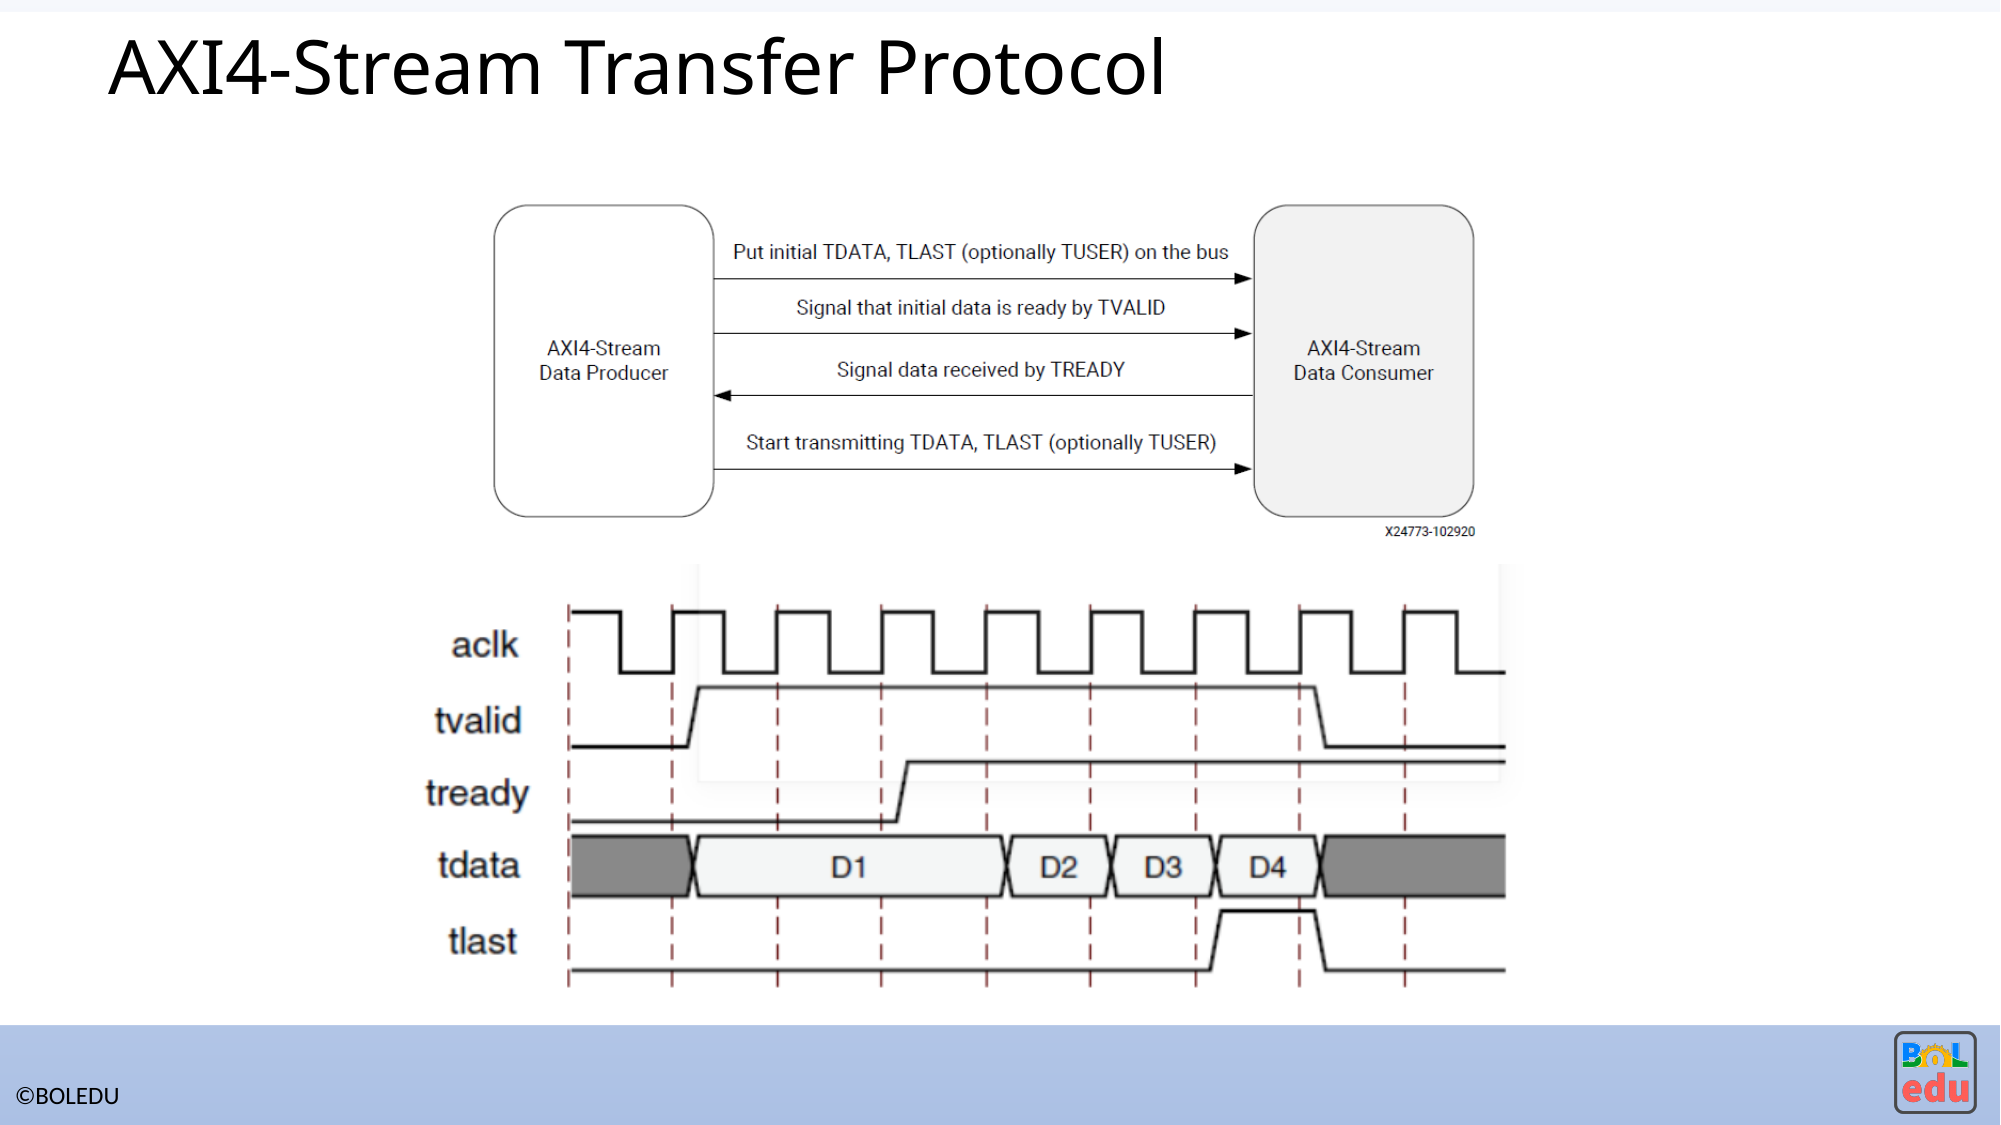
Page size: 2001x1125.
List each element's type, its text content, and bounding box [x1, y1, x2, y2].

picture [408, 564, 1525, 1008]
picture [1894, 1031, 1981, 1114]
title AXI4-Stream Transfer Protocol [93, 12, 1819, 129]
picture [452, 182, 1510, 549]
